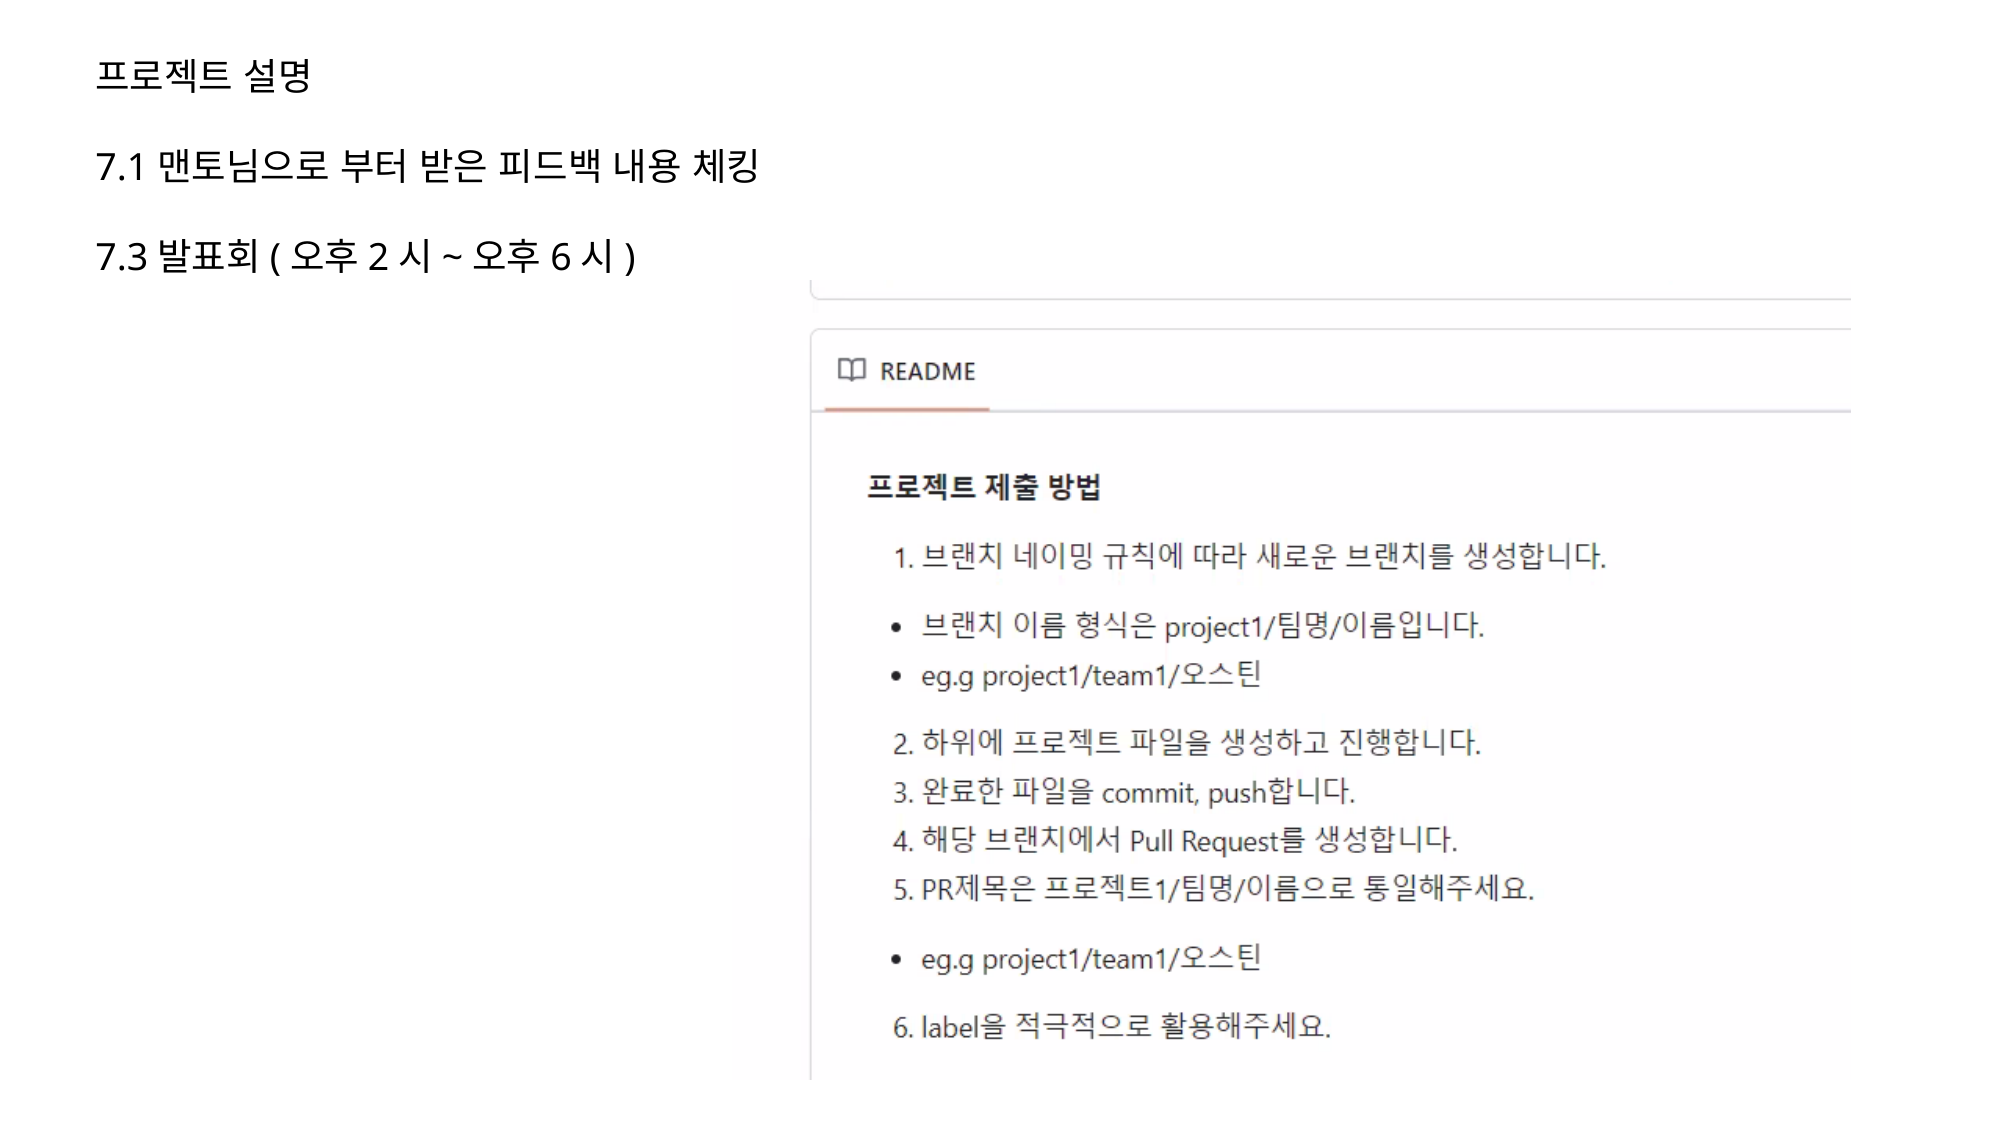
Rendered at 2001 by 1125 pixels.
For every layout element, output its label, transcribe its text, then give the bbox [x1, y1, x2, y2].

picture [732, 280, 1851, 1080]
text_box 프로젝트 설명 7.1맨토님으로 부터 받은 피드백 내용 체킹 7.3발표회(오후2시~오후6시) [80, 45, 777, 331]
